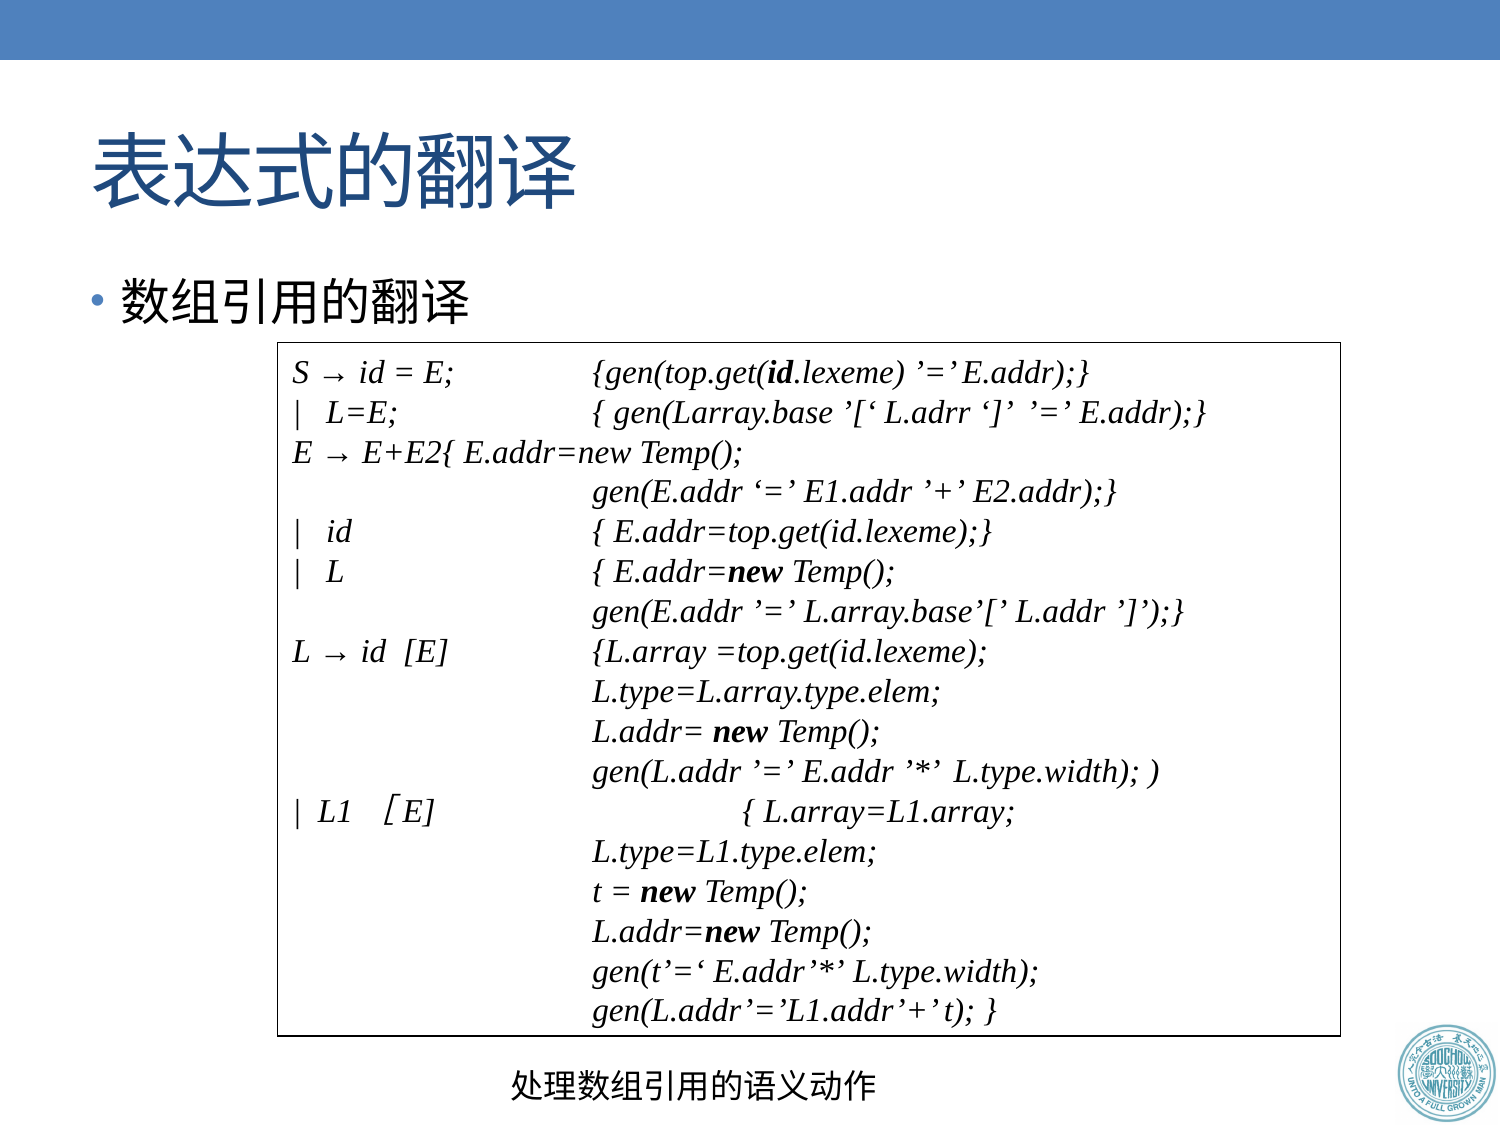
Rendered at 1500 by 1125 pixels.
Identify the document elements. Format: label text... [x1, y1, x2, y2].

text_box 处理数组引用的语义动作 [496, 1057, 1004, 1113]
list 数组引用的翻译 [75, 262, 1425, 1063]
title 表达式的翻译 [75, 87, 1425, 250]
text_box S → id = E; {gen(top.get(id.lexeme) ’=’ E.addr);} | L=E; { gen(Larray.base ’[‘ L.adrr ‘]’ ’=’ E.addr);} E → E+E2 { E.addr=new Temp(); gen(E.addr ‘=’ E1.addr ’+’ E2.addr);} | id { E.addr=top.get(id.lexeme);} | L { E.addr=new Temp(); gen(E.addr ’=’ L.array.base’[’ L.addr ’]’);} L → id [E] {L.array =top.get(id.lexeme); L.type=L.array.type.elem; L.addr= new Temp(); gen(L.addr ’=’ E.addr ’*’ L.type.width); ) | L1［E] { L.array=L1.array; L.type=L1.type.elem; t = new Temp(); L.addr=new Temp(); gen(t’=‘ E.addr’*’ L.type.width); gen(L.addr’=’L1.addr’+’ t); } [277, 342, 1341, 1036]
